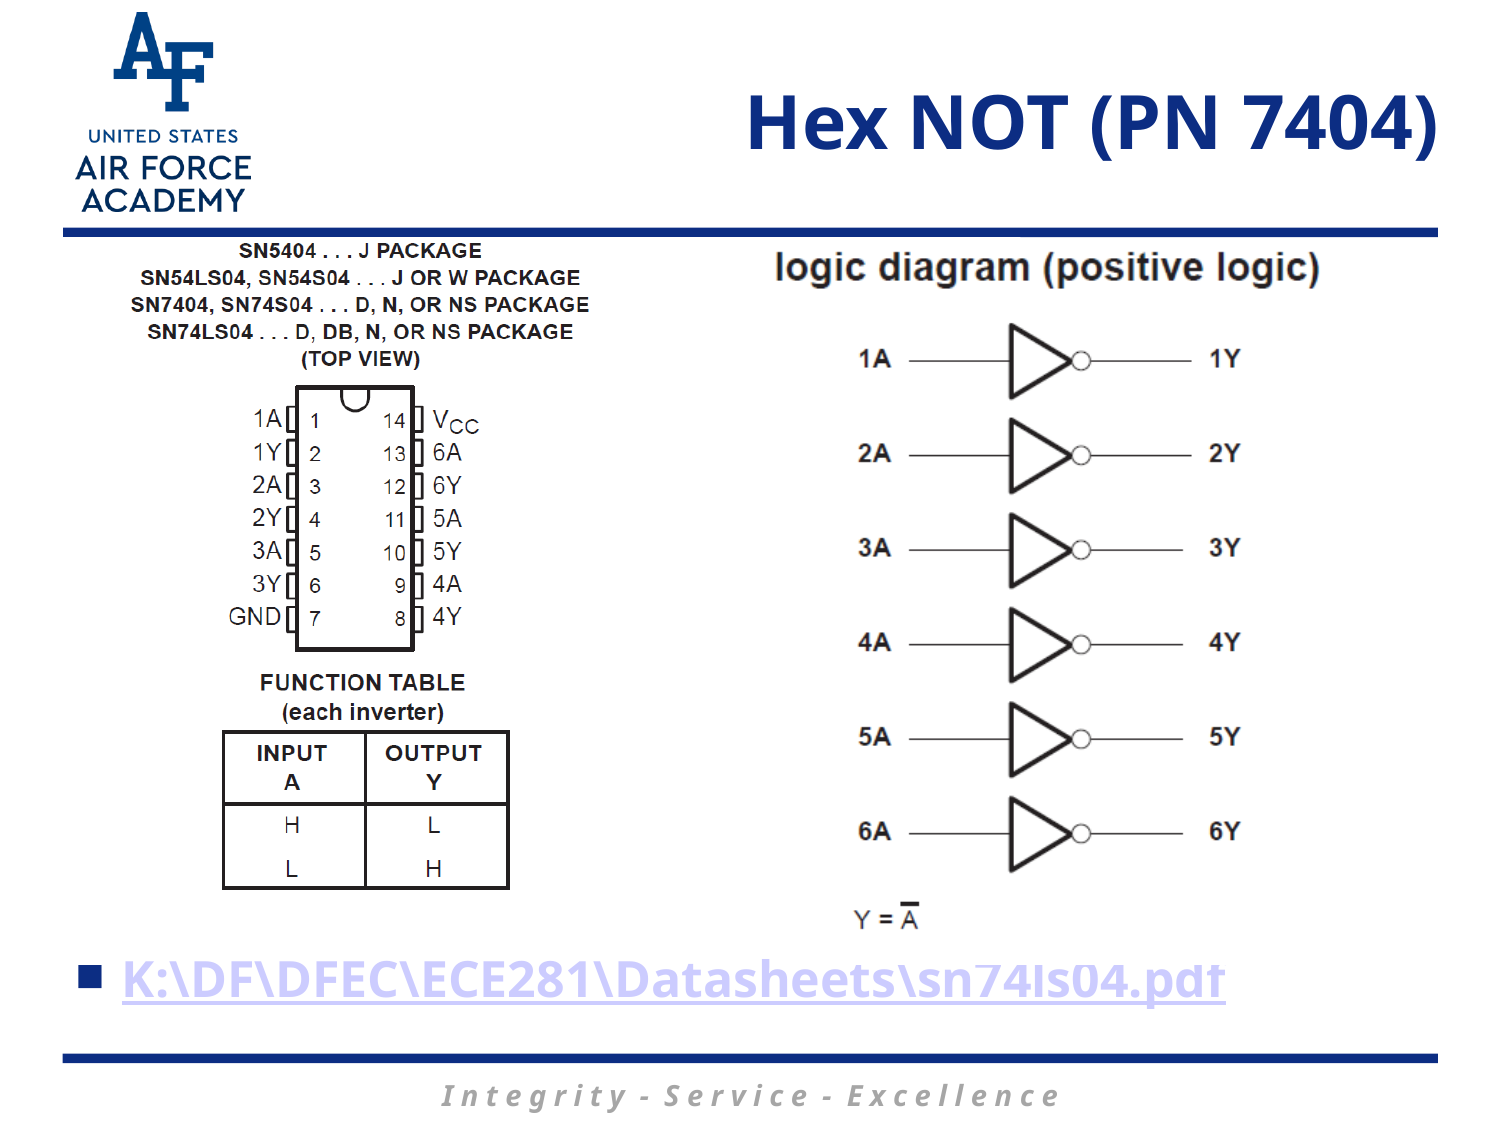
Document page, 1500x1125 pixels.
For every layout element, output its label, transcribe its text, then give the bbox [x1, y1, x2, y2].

list K:\DF\DFEC\ECE281\Datasheets\sn74ls04.pdf [59, 239, 1441, 1051]
picture [124, 237, 611, 912]
picture [75, 12, 251, 212]
picture [752, 238, 1338, 966]
title Hex NOT (PN 7404) [299, 29, 1456, 211]
